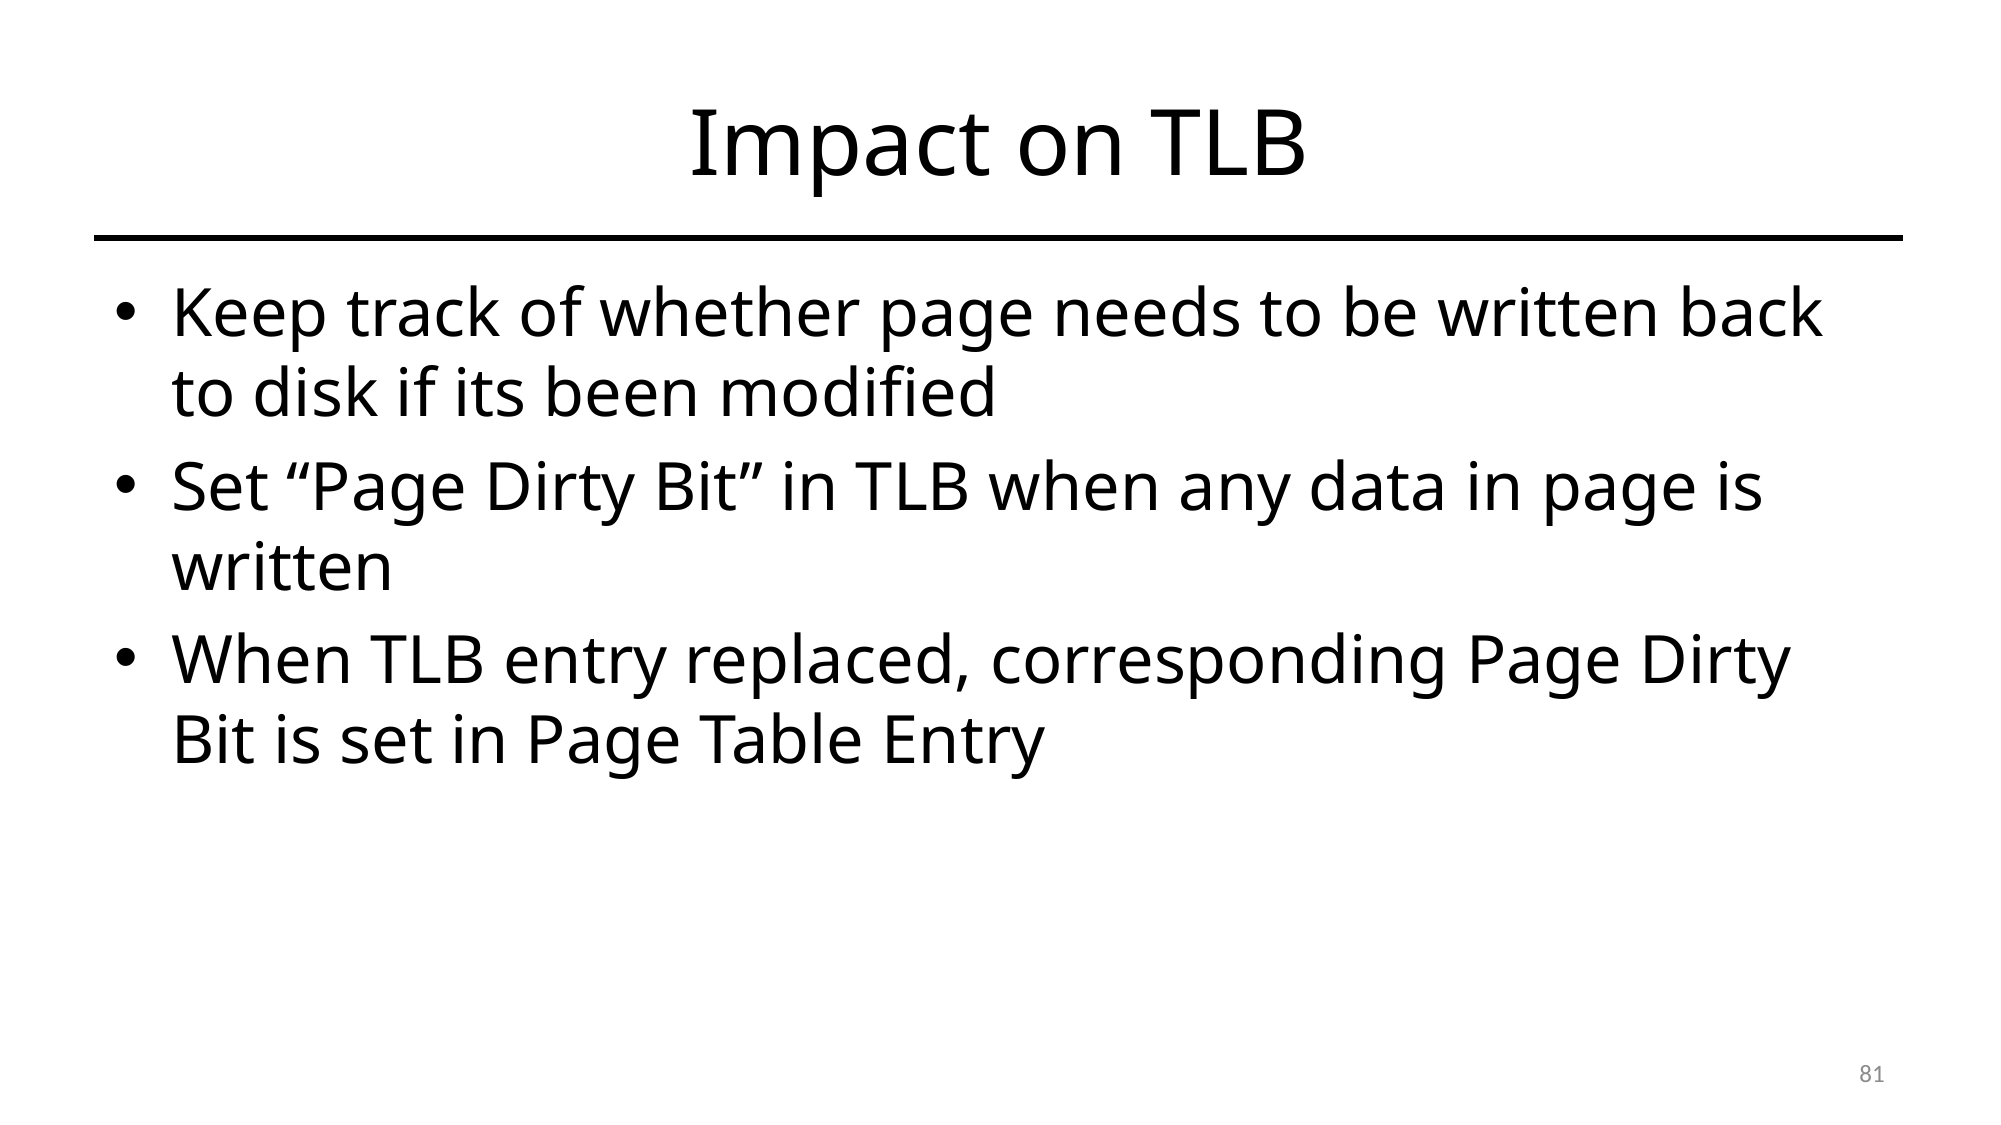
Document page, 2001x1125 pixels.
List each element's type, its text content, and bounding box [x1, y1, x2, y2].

title Impact on TLB [99, 45, 1900, 233]
list Keep track of whether page needs to be written back to disk if its been modified Set “Page Dirty Bit” in TLB when any data in page is written When TLB entry replaced, corresponding Page Dirty Bit is set in Page Table Entry [99, 262, 1900, 1005]
slide_number 81 [1433, 1042, 1900, 1103]
